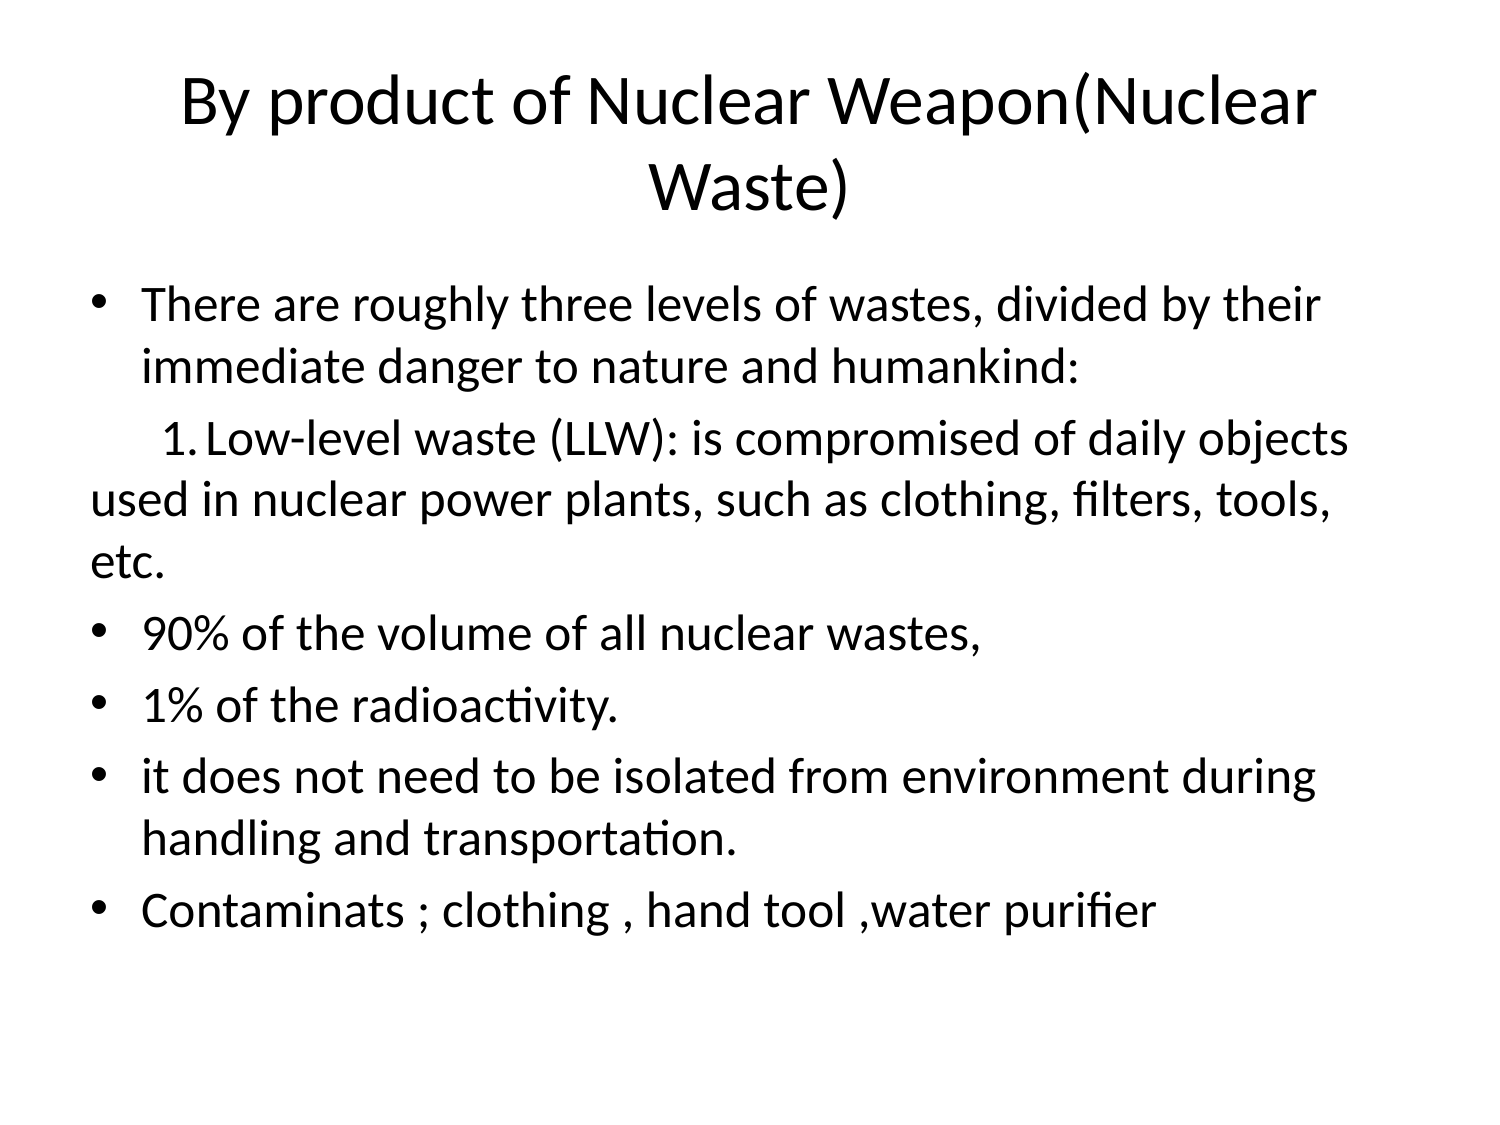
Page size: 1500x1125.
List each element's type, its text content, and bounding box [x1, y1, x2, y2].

list There are roughly three levels of wastes, divided by their immediate danger to nature and humankind: 1. Low-level waste (LLW): is compromised of daily objects used in nuclear power plants, such as clothing, filters, tools, etc. 90% of the volume of all nuclear wastes, 1% of the radioactivity. it does not need to be isolated from environment during handling and transportation. Contaminats ; clothing , hand tool ,water purifier [75, 262, 1425, 950]
title By product of Nuclear Weapon(Nuclear Waste) [75, 45, 1425, 233]
